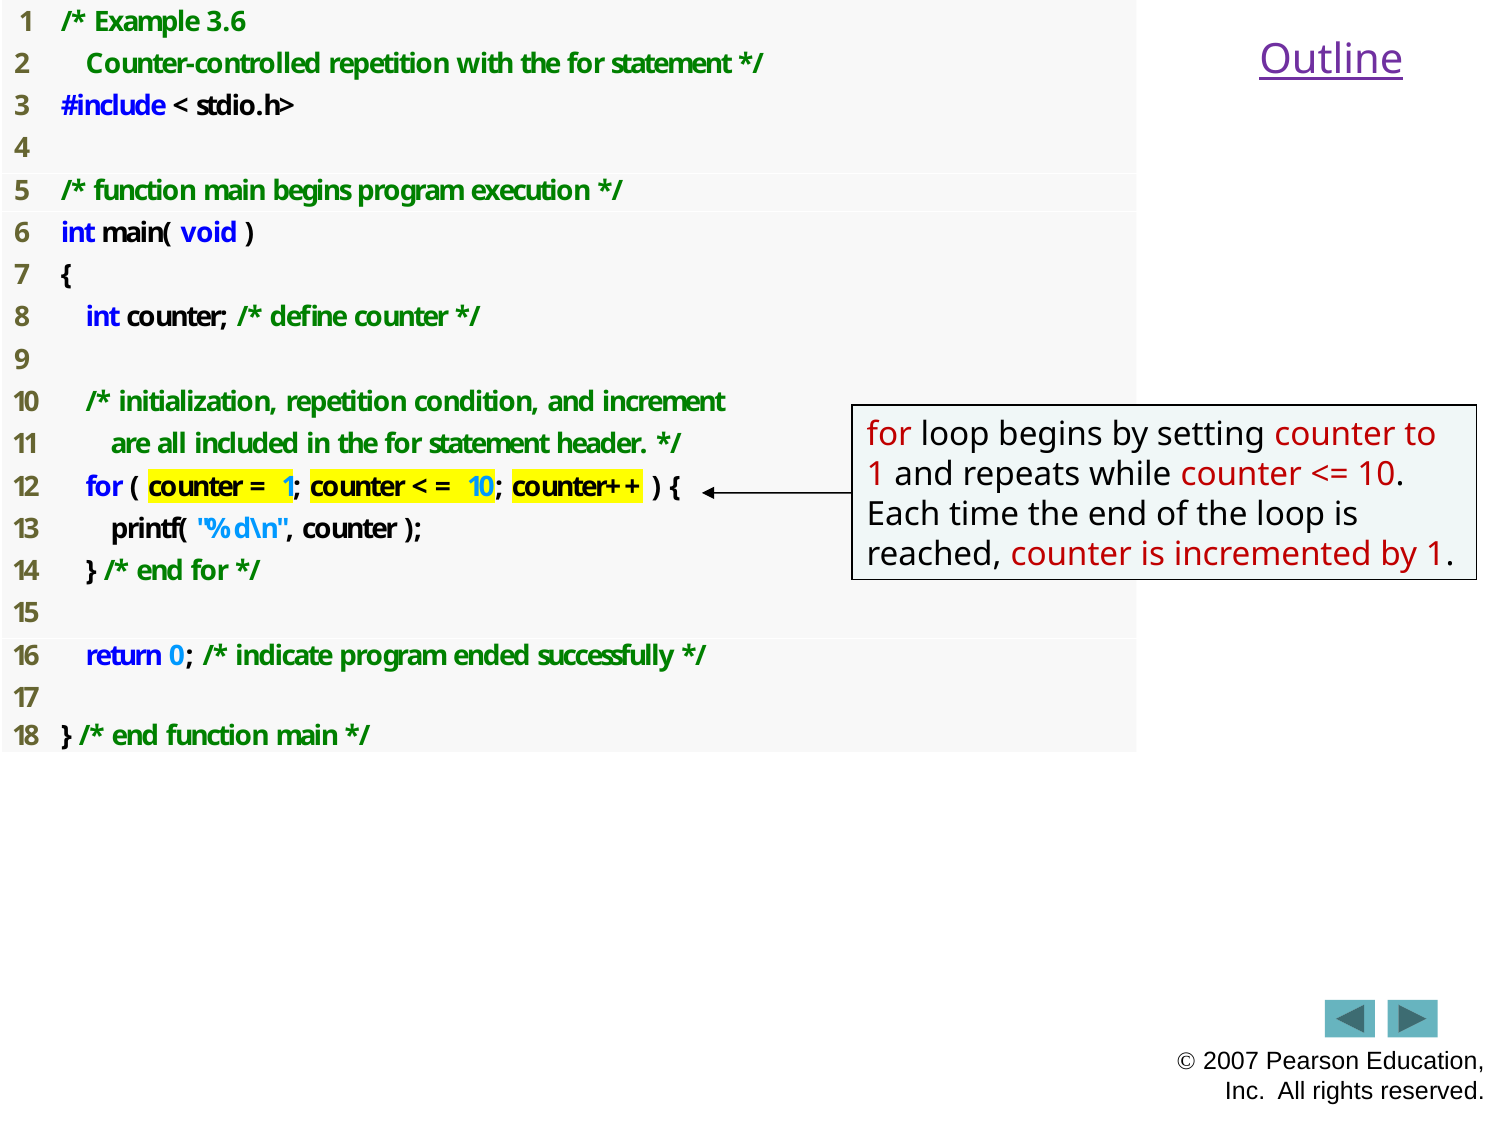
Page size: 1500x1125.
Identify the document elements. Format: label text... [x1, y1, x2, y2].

text_box Outline [1162, 24, 1500, 90]
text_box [0, 0, 1137, 777]
text_box for loop begins by setting counter to 1 and repeats while counter <= 10. Each time the end of the loop is reached, counter is incremented by 1. [1141, 404, 1477, 580]
